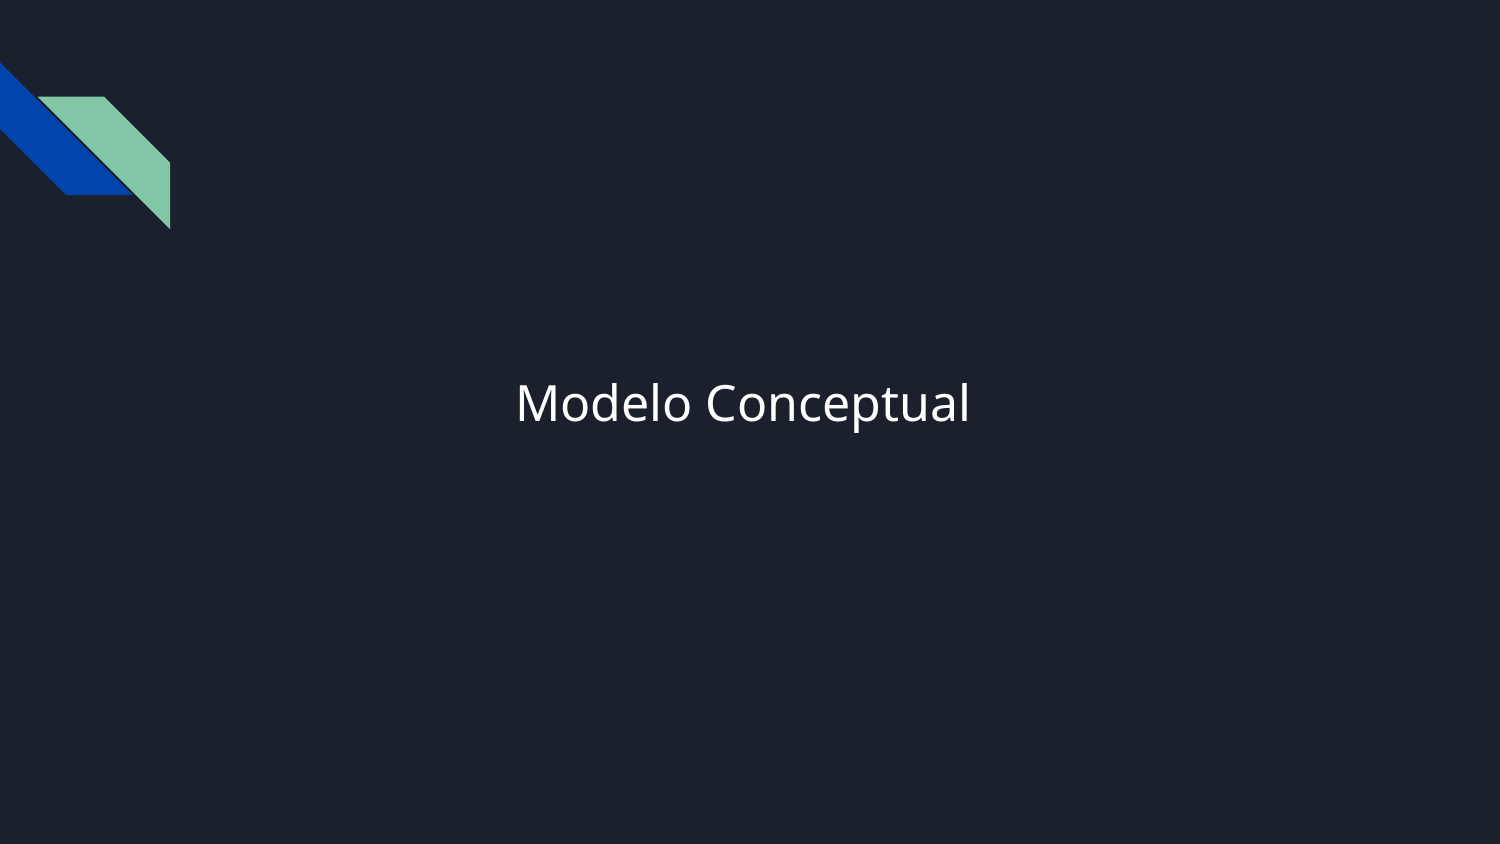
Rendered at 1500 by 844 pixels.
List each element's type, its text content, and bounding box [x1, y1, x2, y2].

title Modelo Conceptual [0, 356, 1500, 507]
